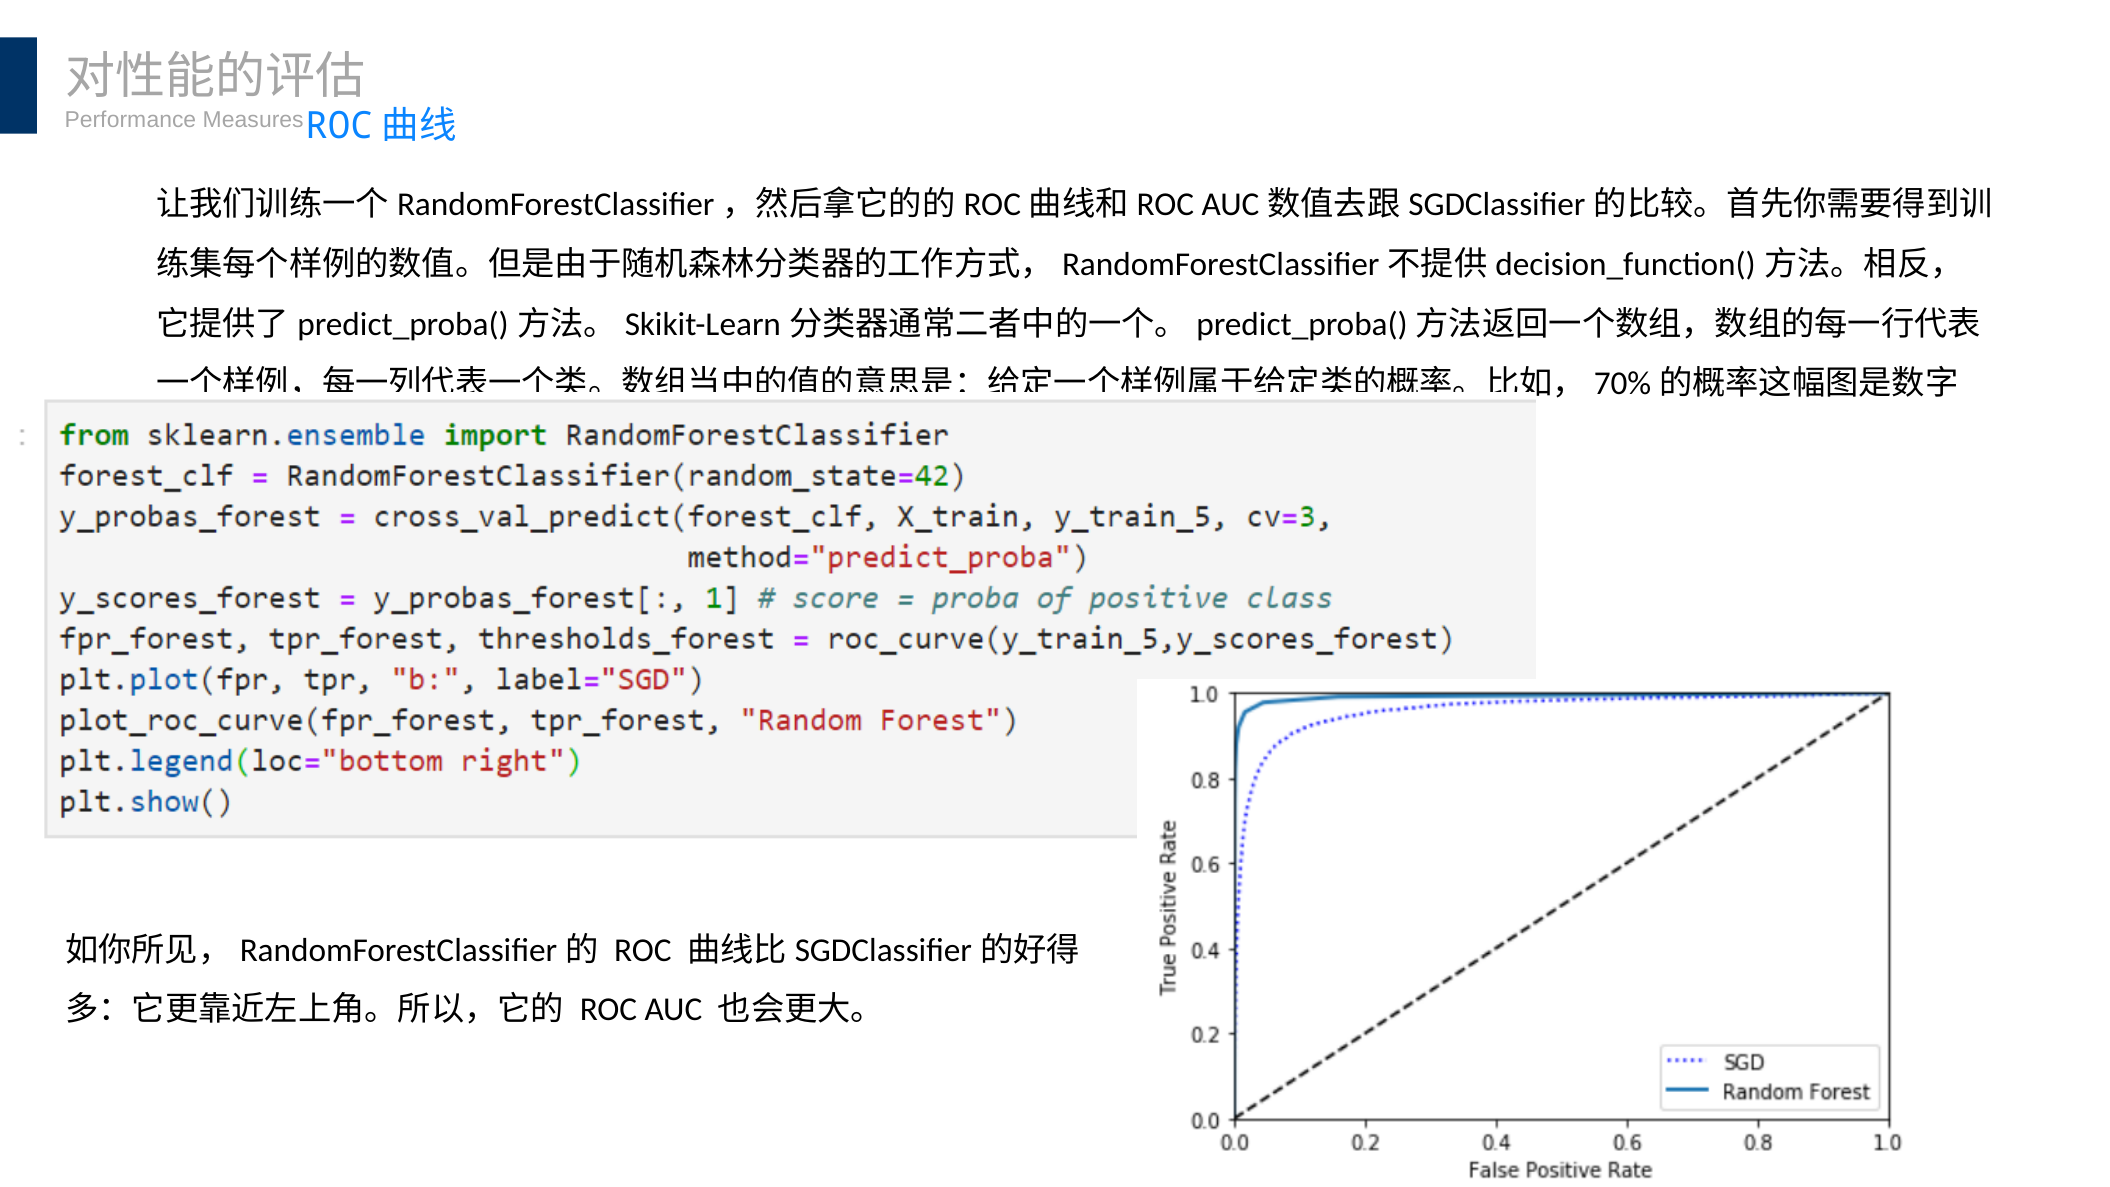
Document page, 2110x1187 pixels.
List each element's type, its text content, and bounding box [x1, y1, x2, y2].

text_box 如你所见，RandomForestClassifier的 ROC 曲线比SGDClassifier的好得多：它更靠近左上角。所以，它的 ROC AUC 也会更大。 [50, 900, 1106, 1035]
text_box 对性能的评估 [65, 43, 366, 104]
text_box Performance Measures [64, 104, 305, 132]
text_box 让我们训练一个RandomForestClassifier，然后拿它的的ROC曲线和ROC AUC数值去跟SGDClassifier的比较。首先你需要得到训练集每个样例的数值。但是由于随机森林分类器的工作方式，RandomForestClassifier不提供decision_function()方法。相反，它提供了predict_proba()方法。Skikit-Learn分类器通常二者中的一个。predict_proba()方法返回一个数组，数组的每一行代表一个样例，每一列代表一个类。数组当中的值的意思是：给定一个样例属于给定类的概率。比如，70%的概率这幅图是数字 5。 [141, 154, 2010, 469]
text_box ROC曲线 [290, 93, 472, 154]
picture [18, 392, 1934, 1187]
text_box [0, 36, 38, 135]
